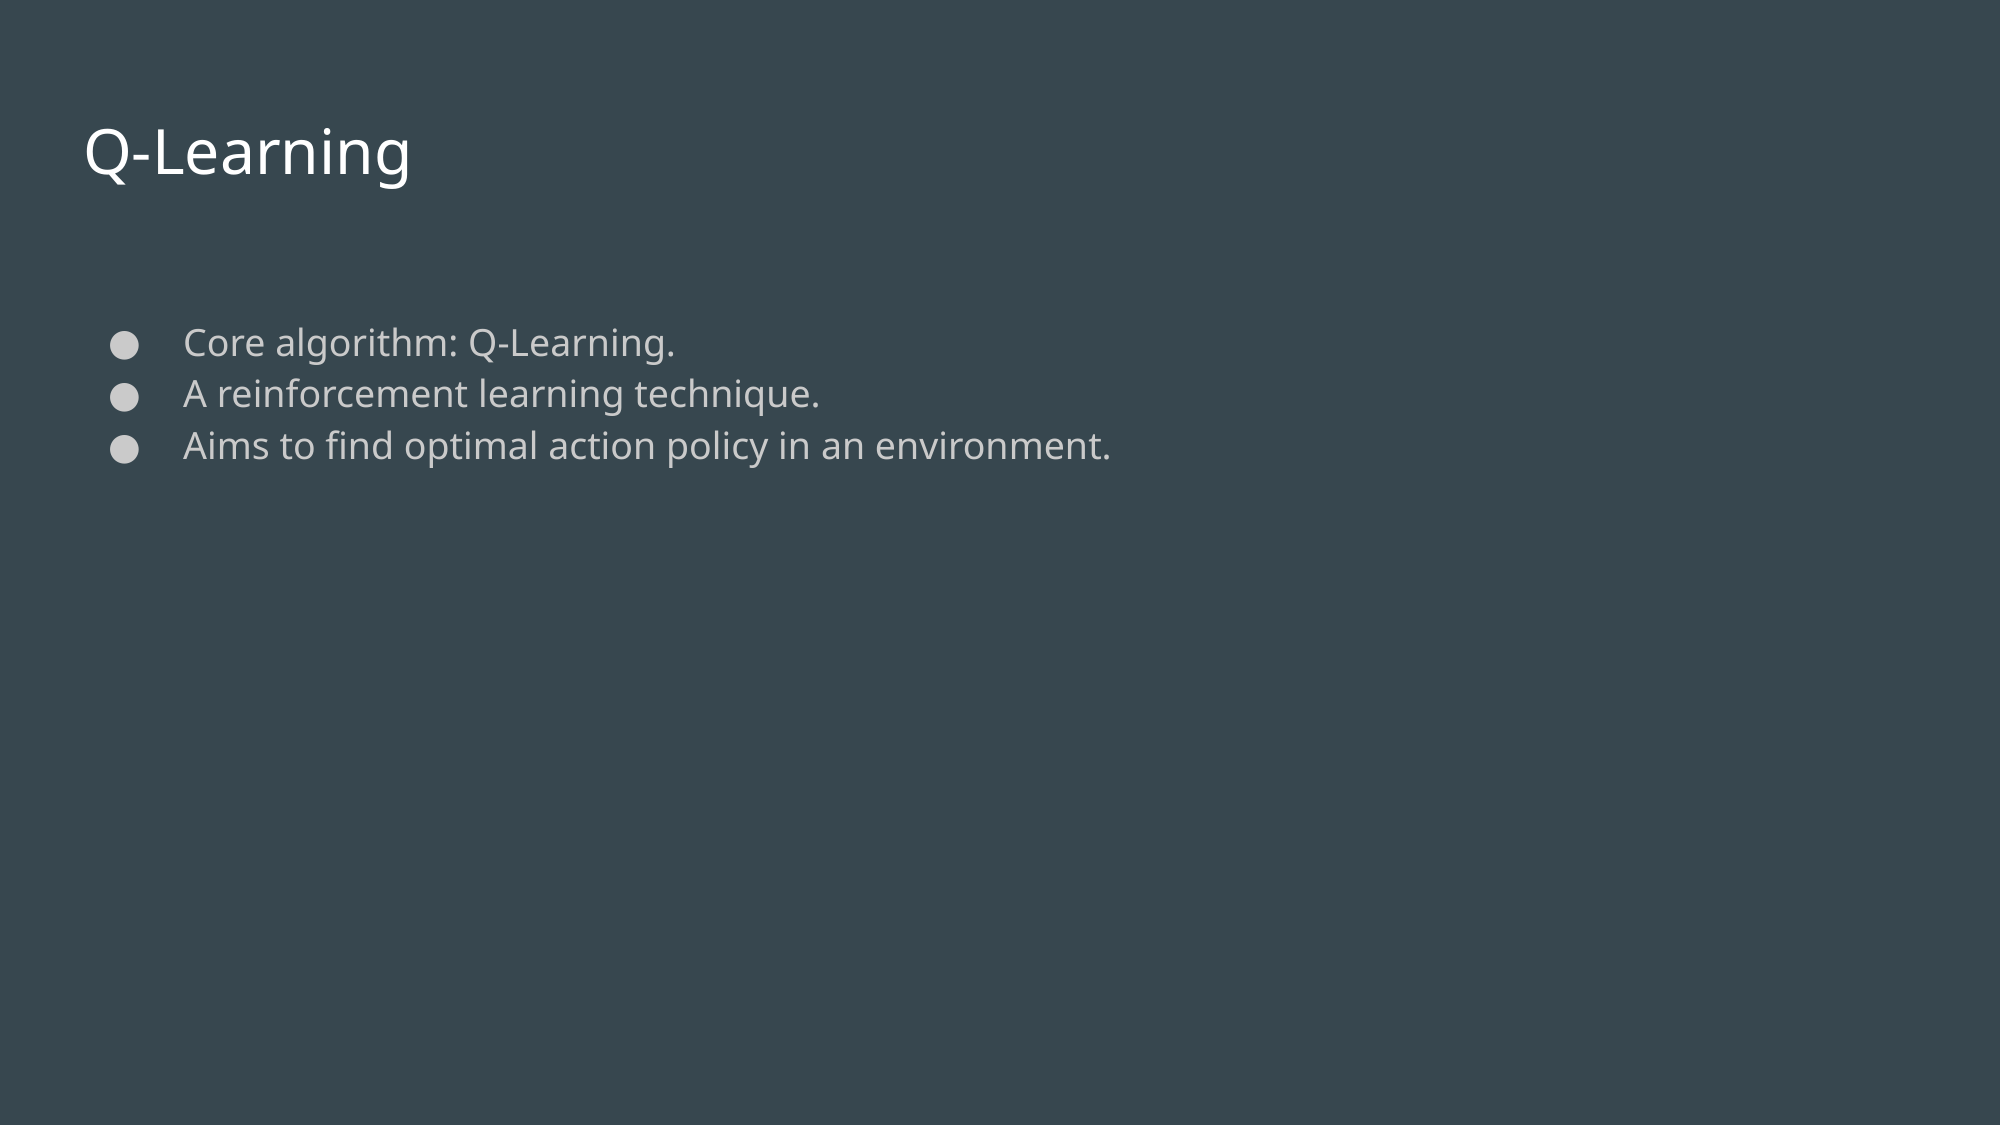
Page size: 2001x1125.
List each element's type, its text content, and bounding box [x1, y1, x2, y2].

list Core algorithm: Q-Learning. A reinforcement learning technique. Aims to find optimal action policy in an environment. [68, 252, 1932, 1000]
title Q-Learning [68, 97, 1932, 223]
